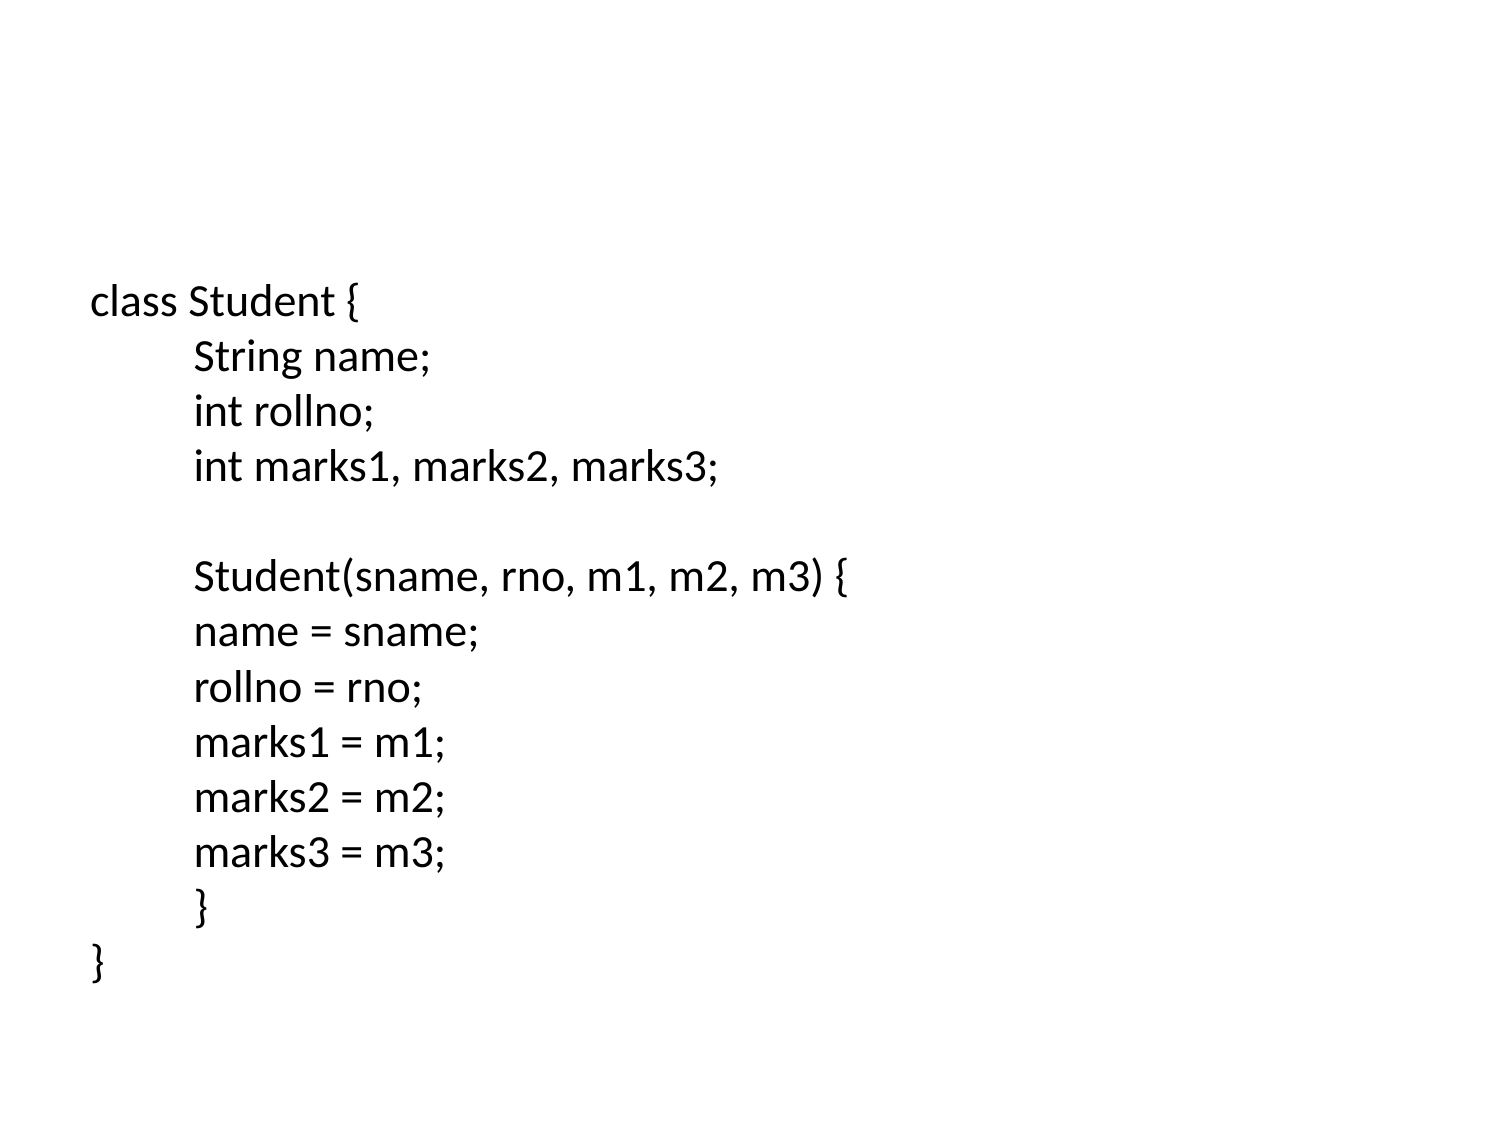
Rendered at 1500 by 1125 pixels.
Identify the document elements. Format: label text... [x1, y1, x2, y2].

list class Student { String name; int rollno; int marks1, marks2, marks3; Student(sname, rno, m1, m2, m3) { name = sname; rollno = rno; marks1 = m1; marks2 = m2; marks3 = m3; } } [75, 262, 1425, 1005]
